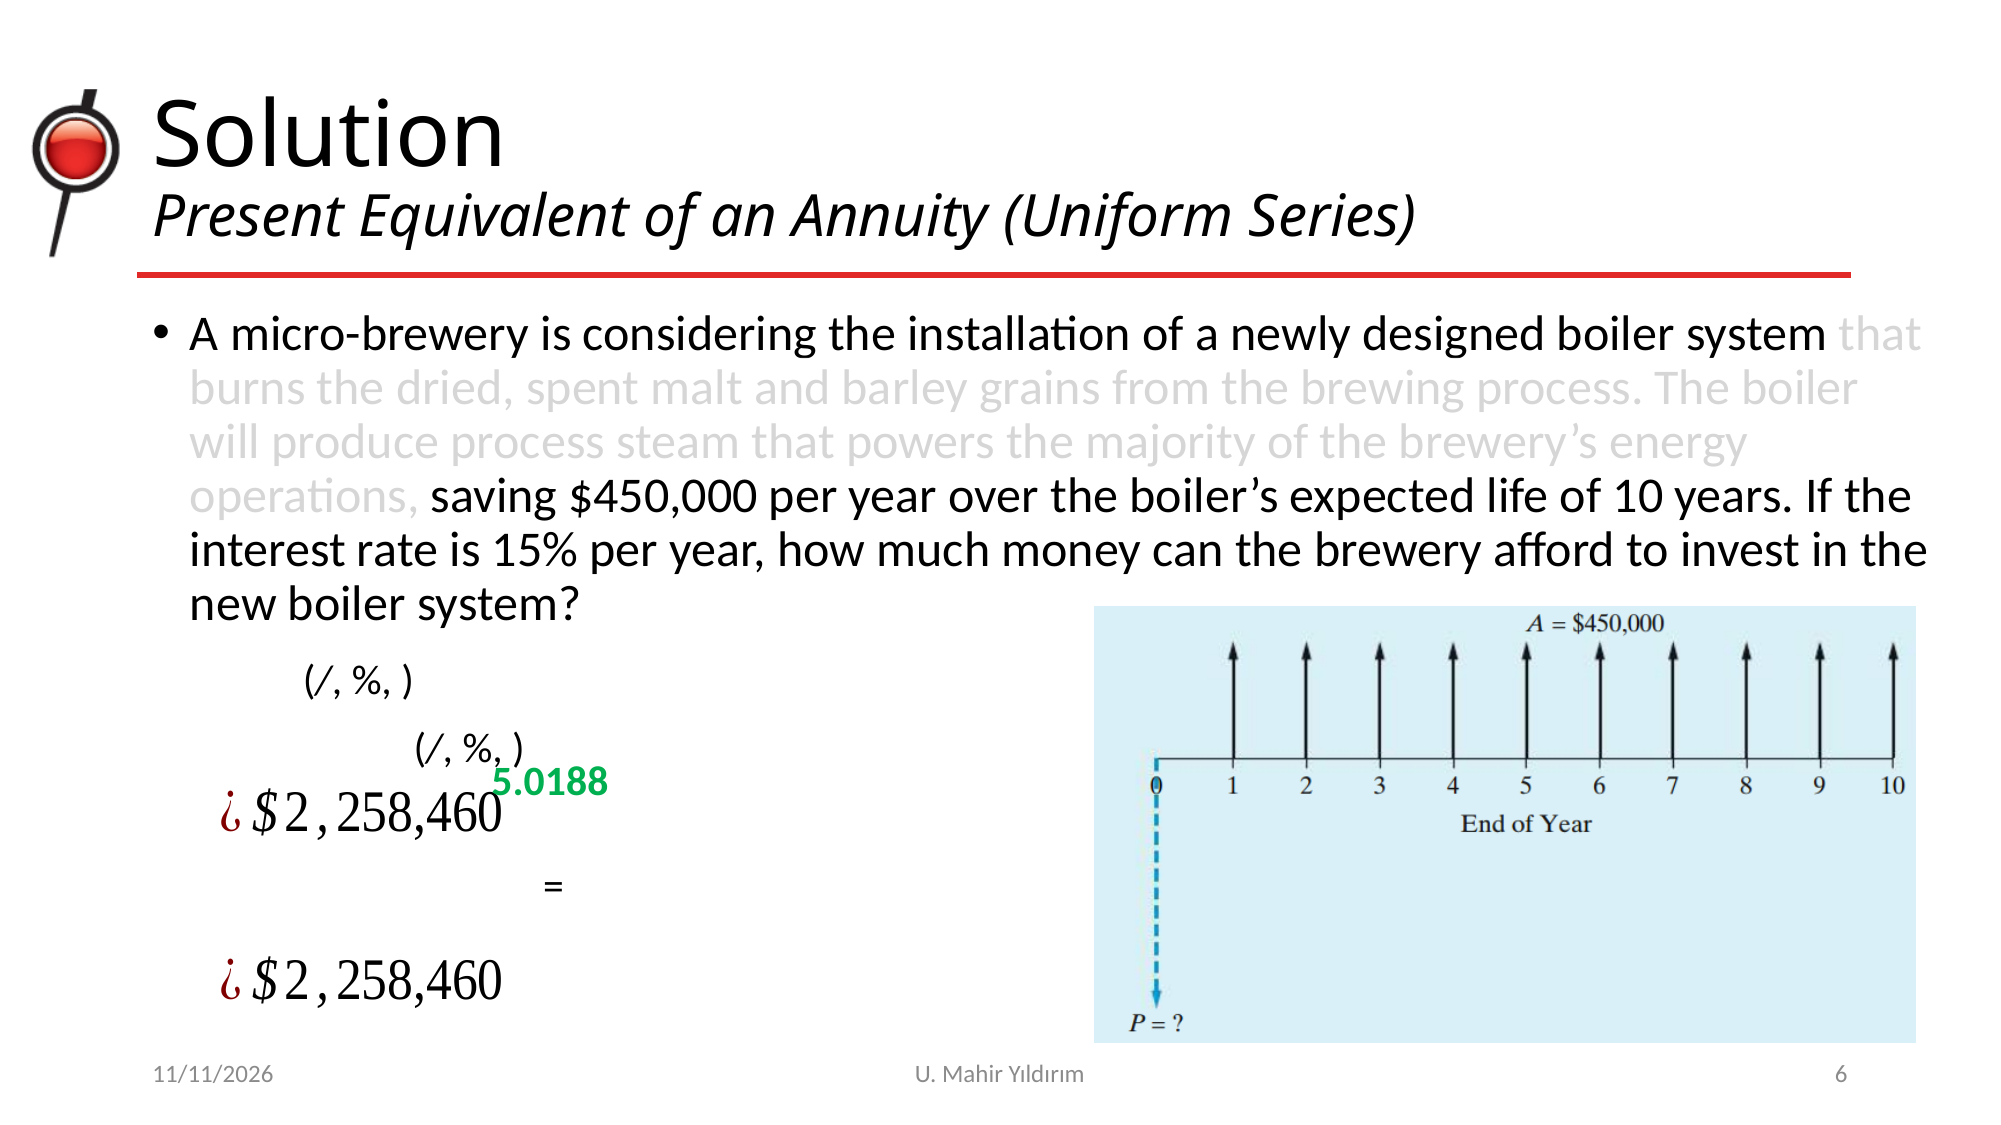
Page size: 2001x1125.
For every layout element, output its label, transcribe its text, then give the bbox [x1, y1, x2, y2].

list A micro-brewery is considering the installation of a newly designed boiler system that burns the dried, spent malt and barley grains from the brewing process. The boiler will produce process steam that powers the majority of the brewery’s energy operations, saving $450,000 per year over the boiler’s expected life of 10 years. If the interest rate is 15% per year, how much money can the brewery afford to invest in the new boiler system? [137, 299, 1946, 1014]
picture [9, 69, 137, 268]
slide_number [137, 1042, 588, 1103]
text_box [1831, 302, 1967, 359]
text_box [141, 468, 421, 525]
picture [1094, 606, 1916, 1043]
footer U. Mahir Yıldırım [662, 1042, 1338, 1103]
slide_number 6 [1412, 1043, 1863, 1103]
text_box [182, 357, 1906, 470]
title Solution Present Equivalent of an Annuity (Uniform Series) [137, 59, 1863, 278]
text_box 5.0188 [443, 742, 657, 816]
